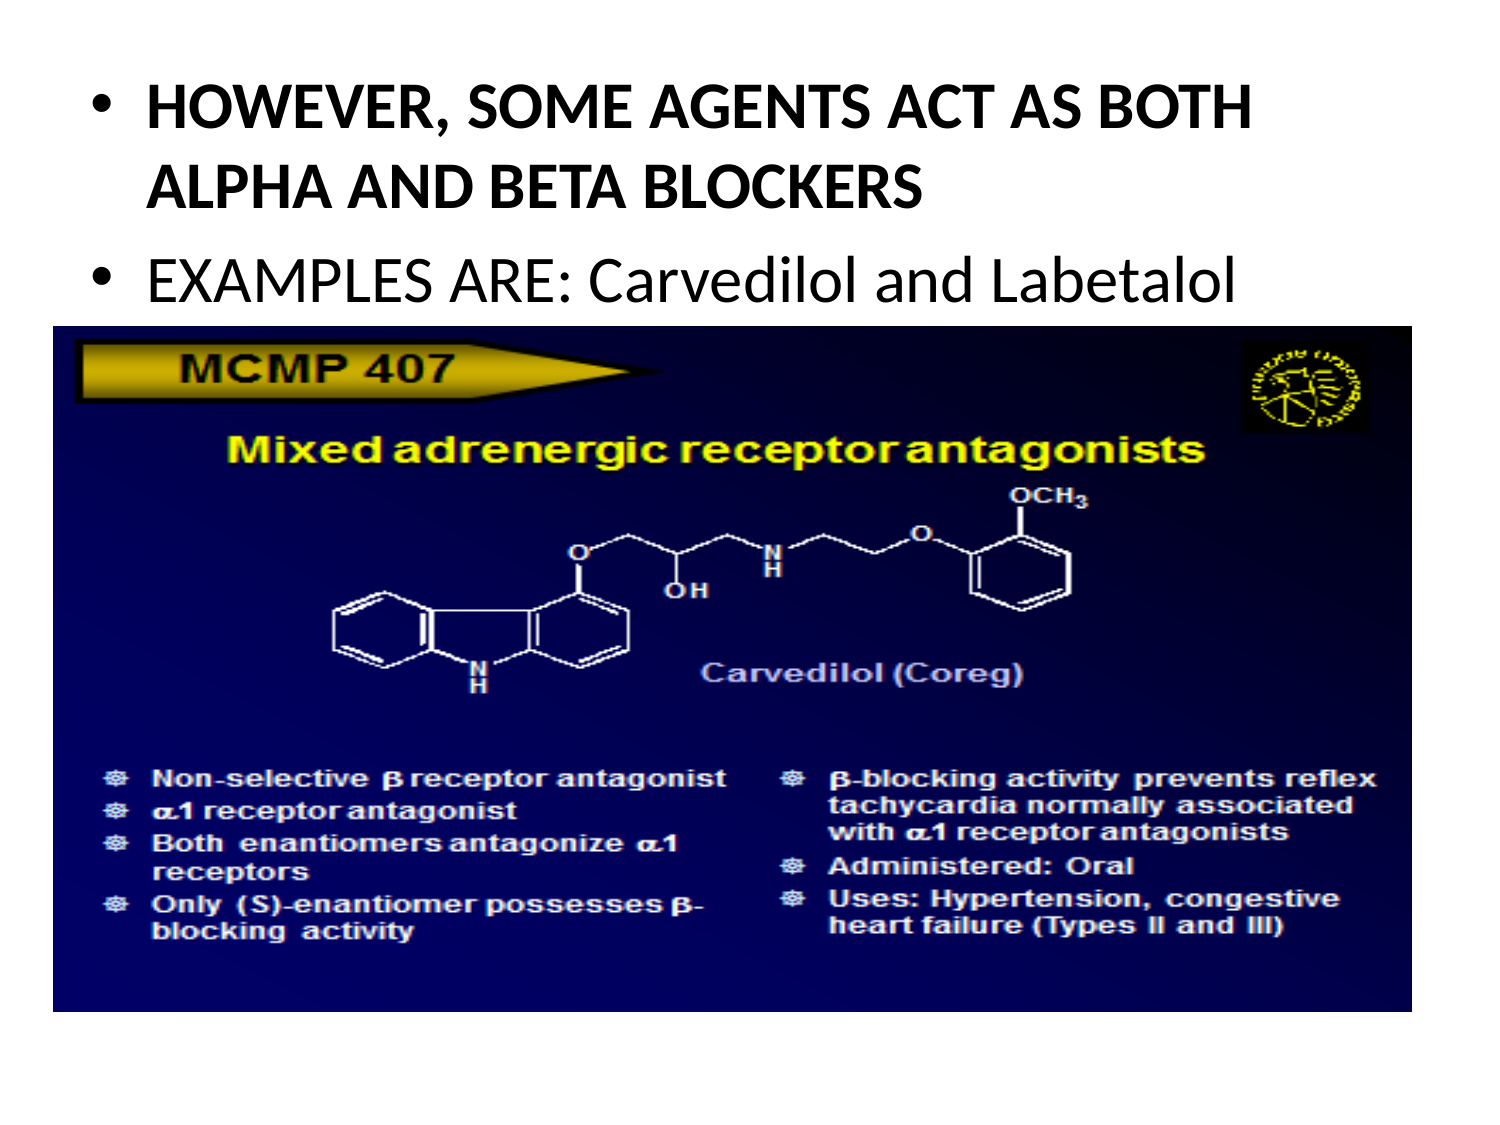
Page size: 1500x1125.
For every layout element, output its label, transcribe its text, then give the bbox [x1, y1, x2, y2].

picture [52, 326, 1412, 1012]
list HOWEVER, SOME AGENTS ACT AS BOTH ALPHA AND BETA BLOCKERS EXAMPLES ARE: Carvedilol and Labetalol [75, 54, 1425, 1005]
